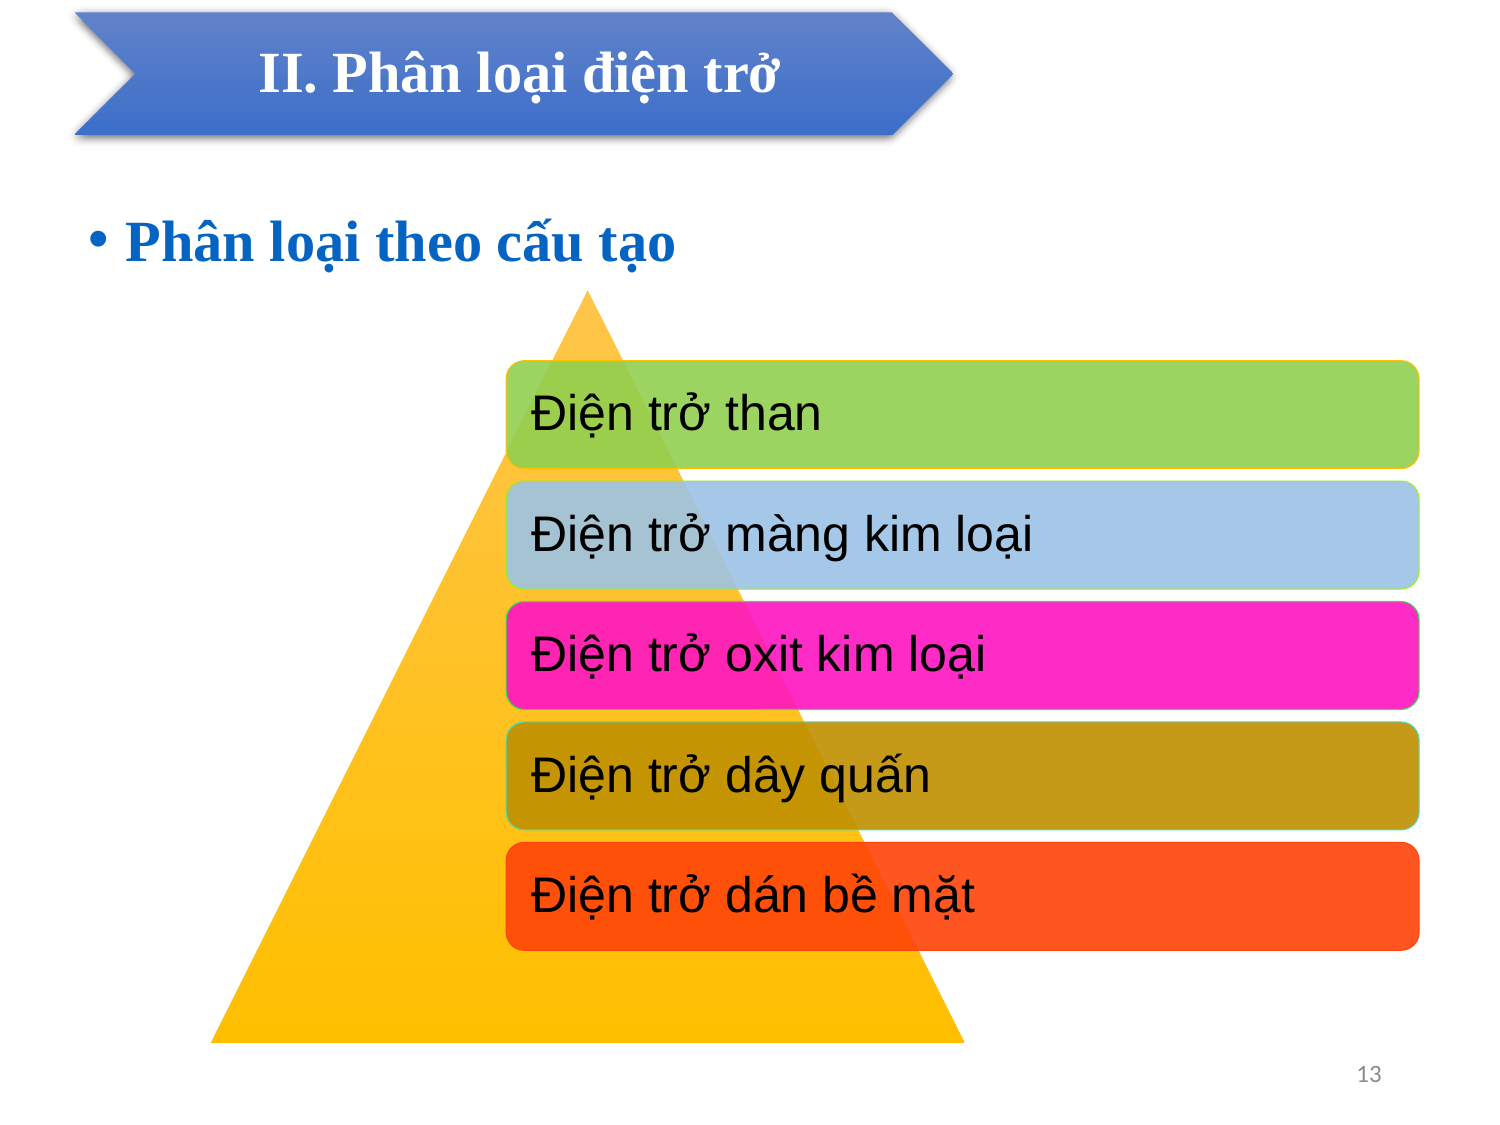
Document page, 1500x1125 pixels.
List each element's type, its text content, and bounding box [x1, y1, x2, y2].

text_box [73, 12, 954, 136]
text_box Phân loại theo cấu tạo [73, 203, 1090, 291]
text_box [155, 290, 1420, 1044]
slide_number 13 [1059, 1044, 1397, 1103]
